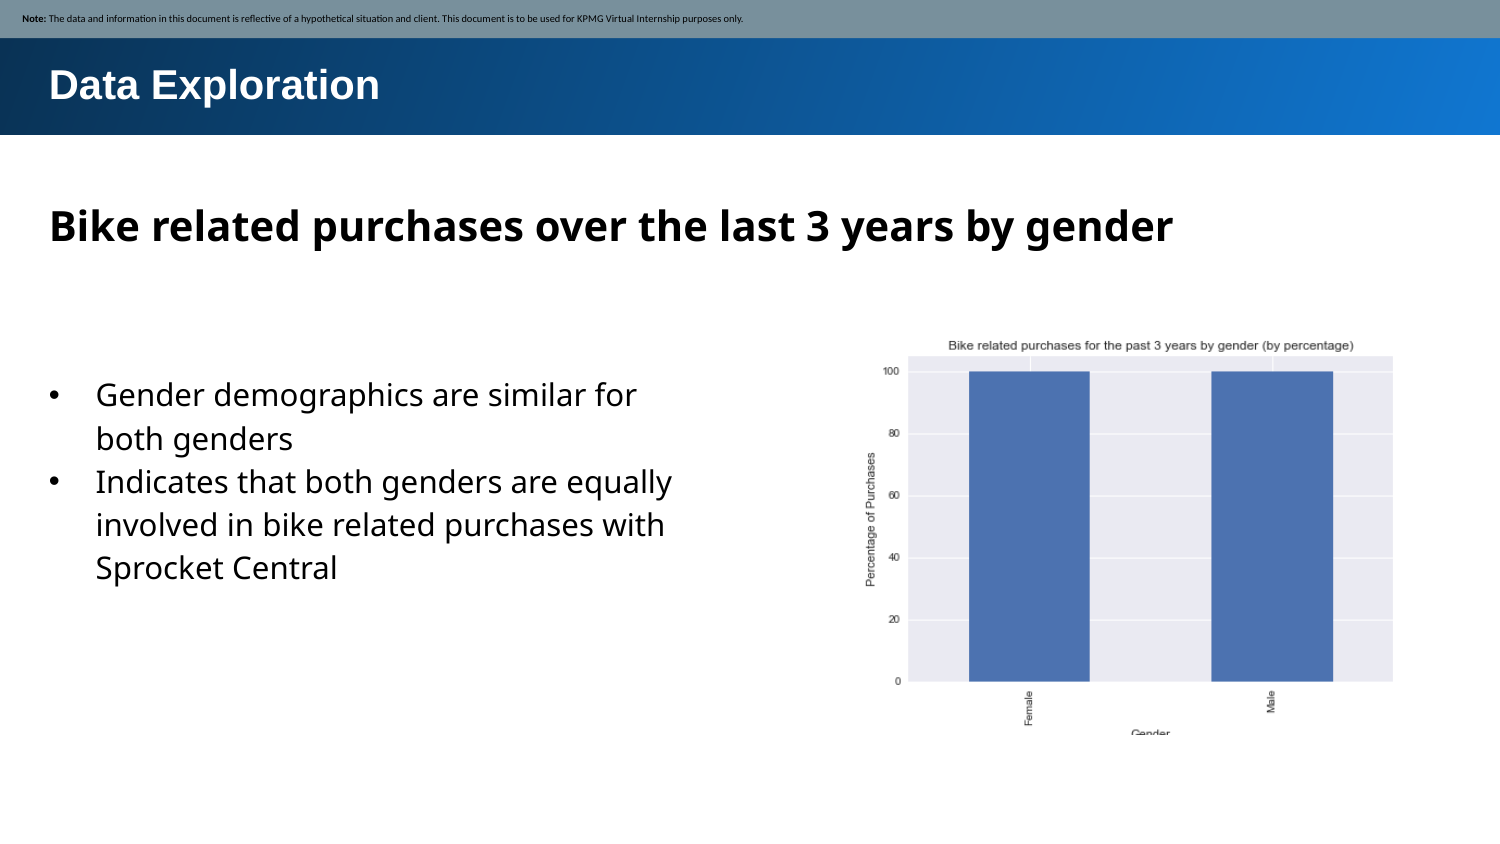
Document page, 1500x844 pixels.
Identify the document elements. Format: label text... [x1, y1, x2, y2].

text_box Bike related purchases over the last 3 years by gender [33, 177, 1439, 266]
text_box Gender demographics are similar for both genders Indicates that both genders are equally involved in bike related purchases with Sprocket Central [33, 355, 712, 601]
text_box Note: The data and information in this document is reflective of a hypothetical situation and client. This document is to be used for KPMG Virtual Internship purposes only. [0, 0, 1500, 39]
text_box Data Exploration [33, 43, 1439, 124]
text_box [0, 39, 1500, 135]
picture [830, 303, 1457, 735]
